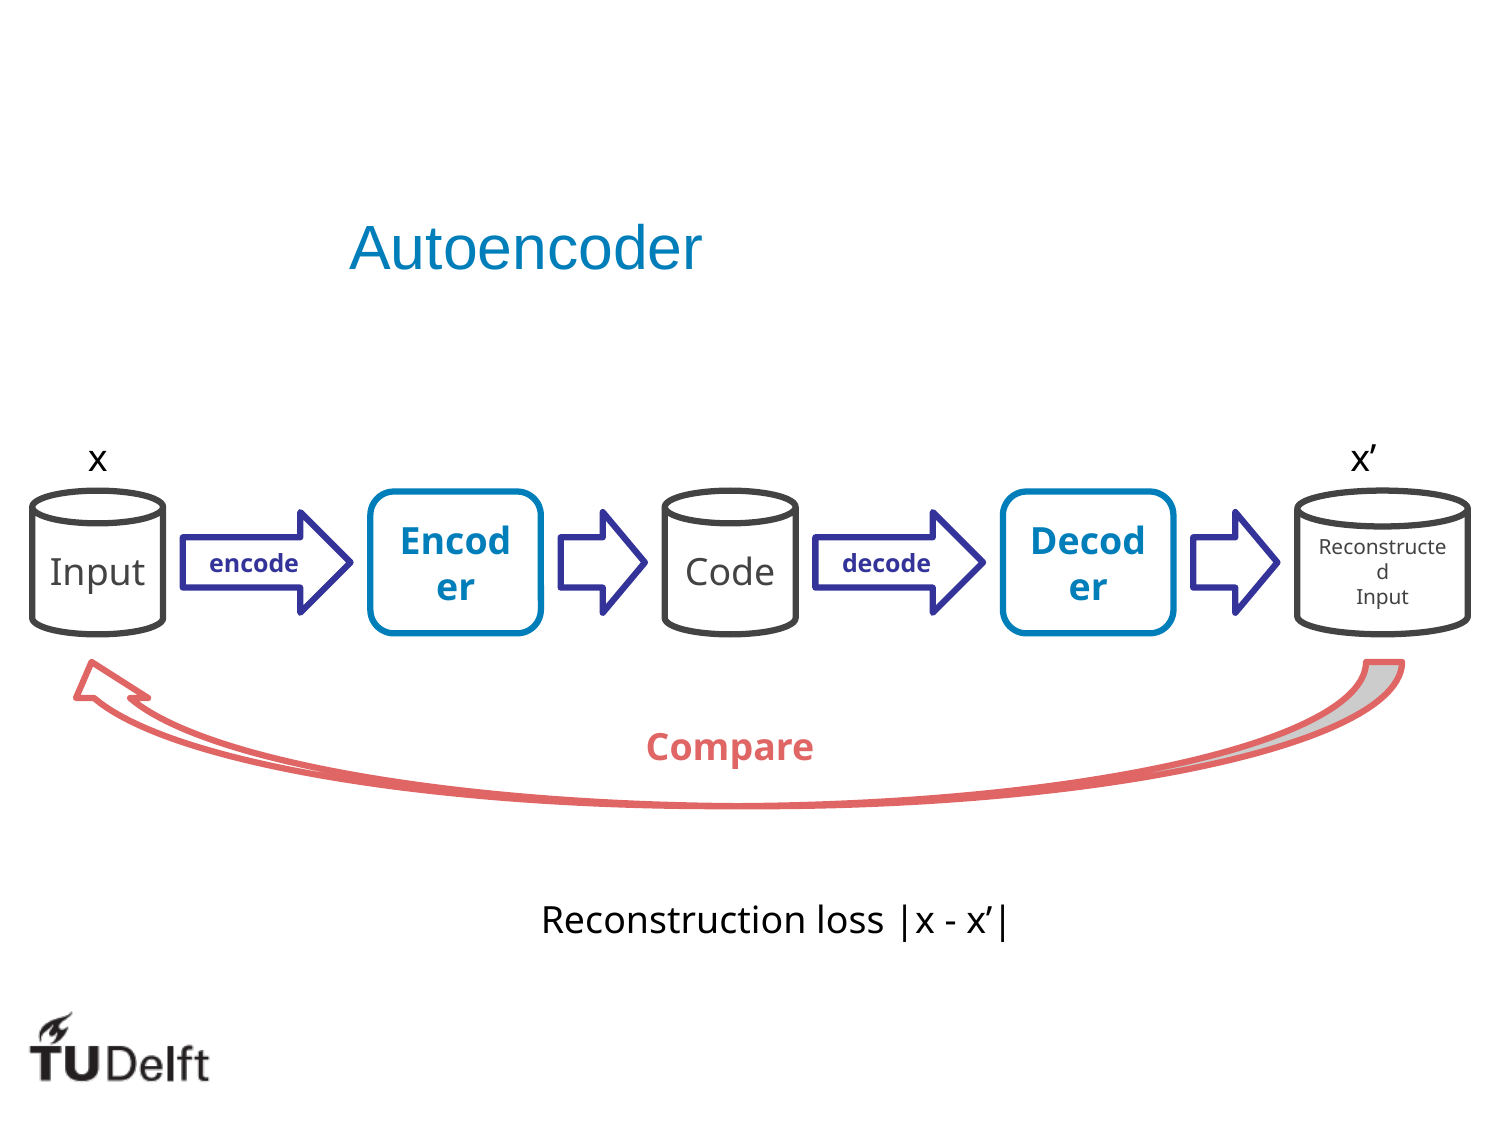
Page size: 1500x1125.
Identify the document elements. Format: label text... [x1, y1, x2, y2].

text_box Decoder [1002, 491, 1174, 634]
text_box decode [815, 512, 984, 613]
text_box Code [664, 490, 796, 635]
text_box x [72, 419, 148, 455]
text_box Encoder [370, 491, 541, 634]
title Autoencoder [334, 174, 1500, 316]
text_box Input [32, 490, 164, 635]
text_box Reconstructed Input [1297, 490, 1468, 635]
text_box x’ [1335, 419, 1411, 455]
text_box Reconstruction loss |x - x’| [525, 881, 1066, 932]
text_box [1193, 512, 1278, 613]
text_box [560, 512, 645, 613]
text_box Compare [610, 721, 851, 784]
text_box encode [182, 512, 351, 613]
text_box [76, 661, 1403, 807]
